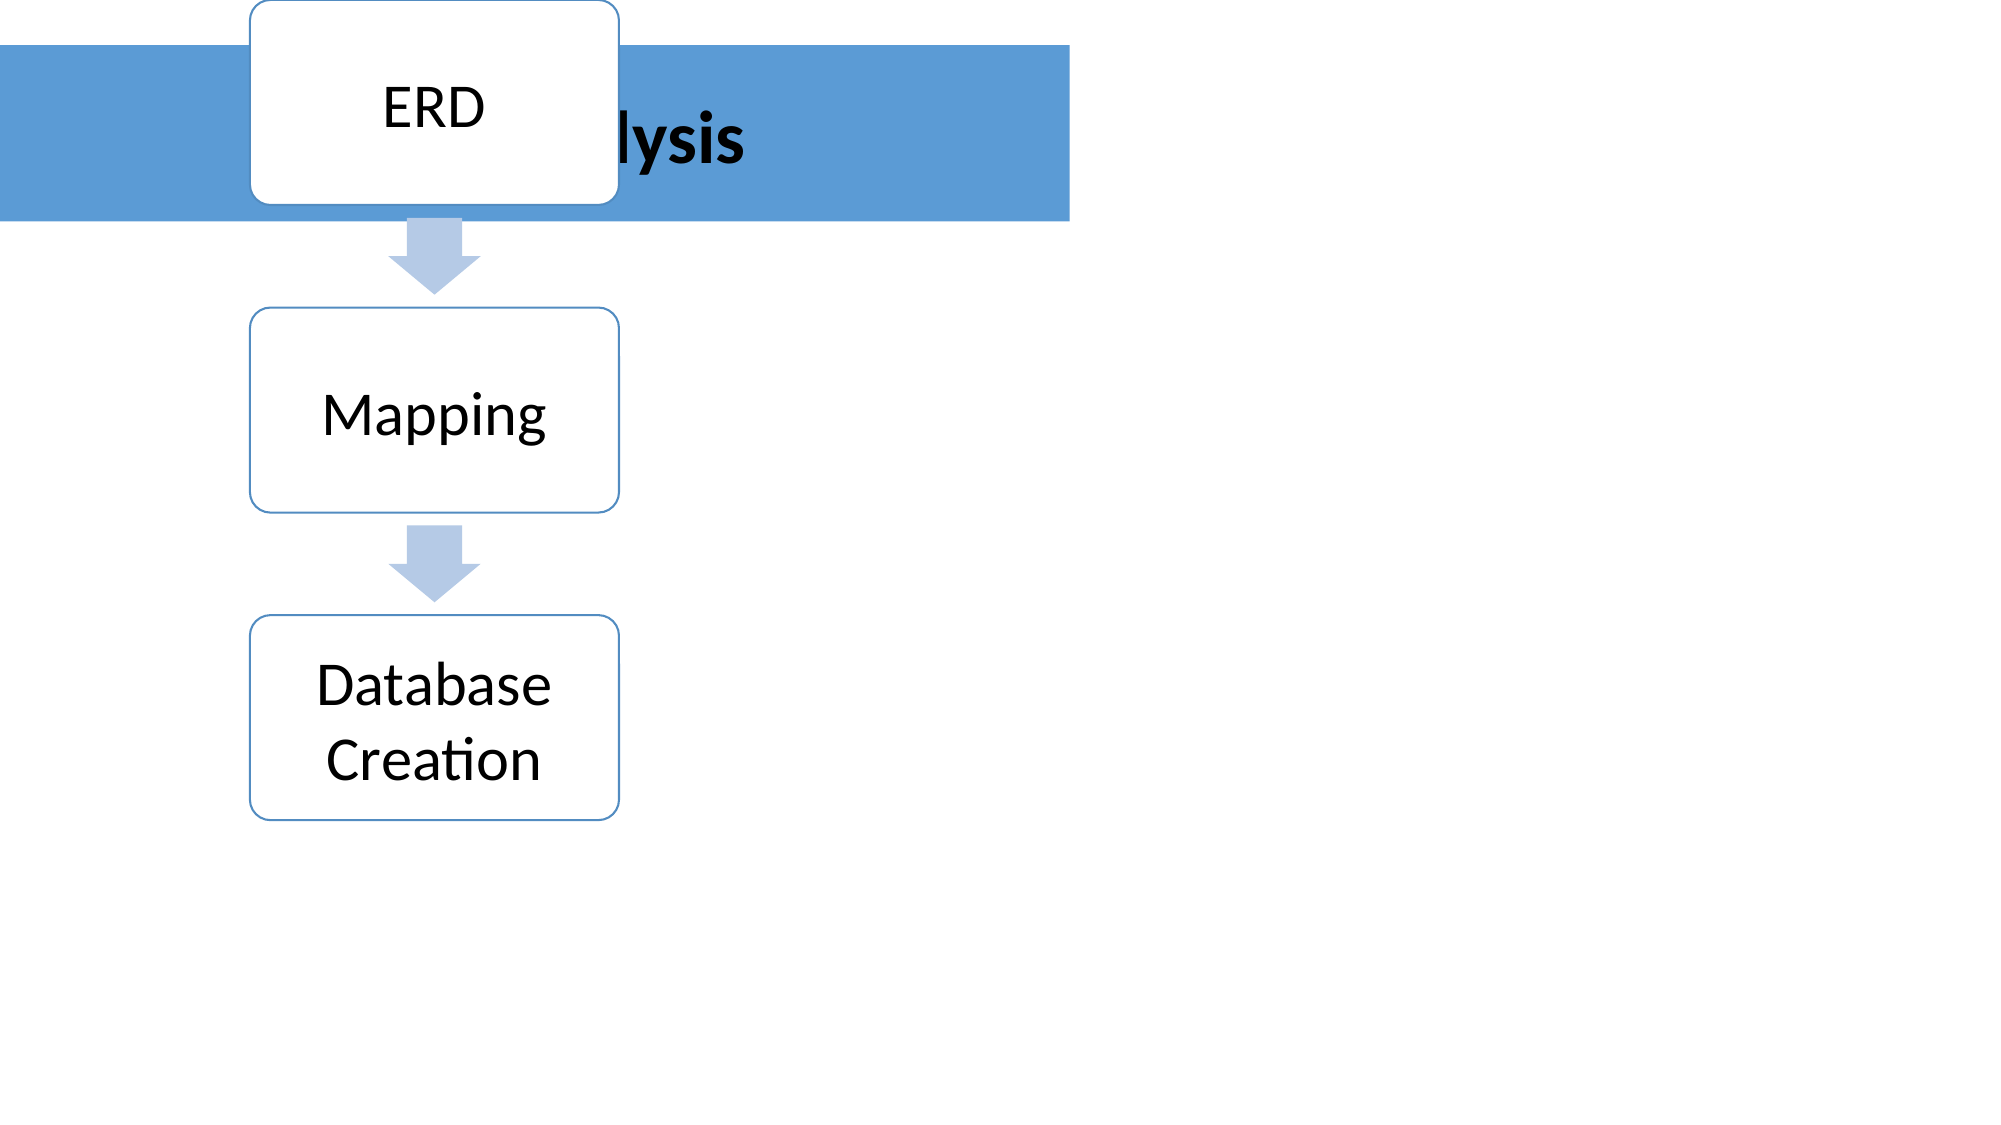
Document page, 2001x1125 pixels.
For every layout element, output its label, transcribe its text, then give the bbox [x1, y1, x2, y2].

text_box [565, 259, 1435, 1080]
text_box System Analysis [0, 44, 1071, 222]
